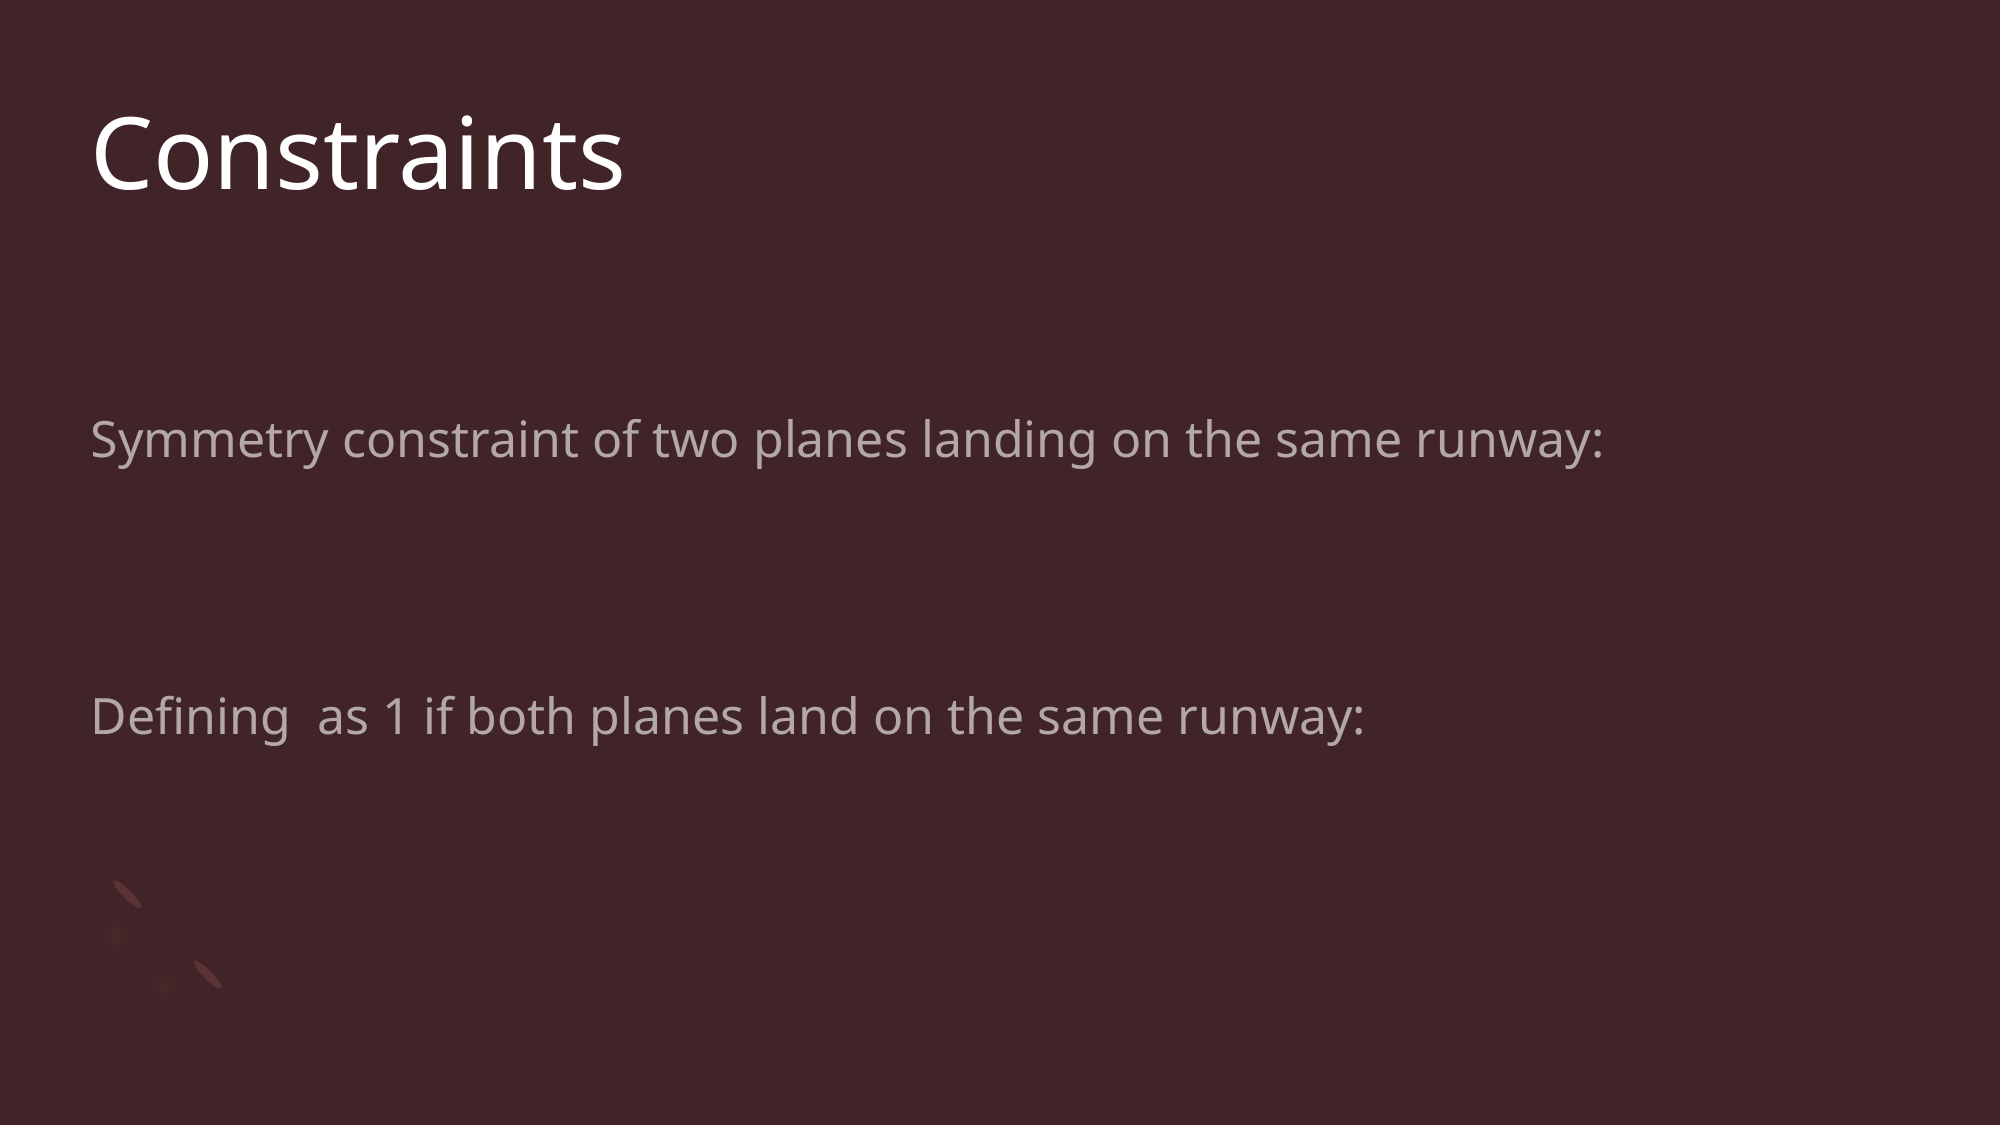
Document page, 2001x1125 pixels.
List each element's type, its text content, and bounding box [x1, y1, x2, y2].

title Constraints [90, 90, 1910, 309]
